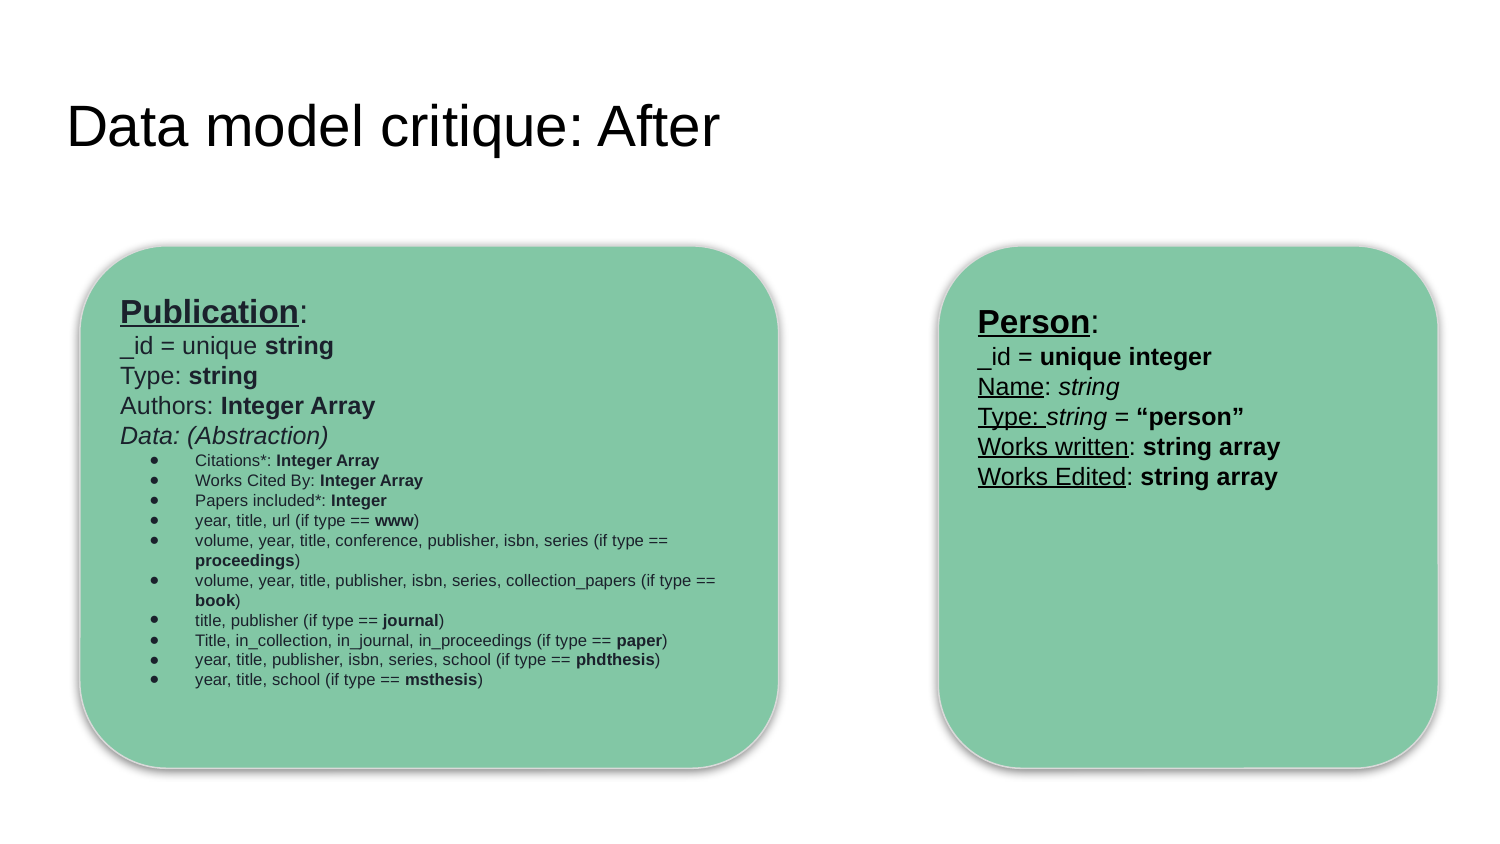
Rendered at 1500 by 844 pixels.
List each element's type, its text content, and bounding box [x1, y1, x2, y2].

text_box Publication: _id = unique string Type: string Authors: Integer Array Data: (Abstraction) Citations*: Integer Array Works Cited By: Integer Array Papers included*: Integer year, title, url (if type == www) volume, year, title, conference, publisher, isbn, series (if type == proceedings) volume, year, title, publisher, isbn, series, collection_papers (if type == book) title, publisher (if type == journal) Title, in_collection, in_journal, in_proceedings (if type == paper) year, title, publisher, isbn, series, school (if type == phdthesis) year, title, school (if type == msthesis) [79, 245, 779, 769]
text_box Person: _id = unique integer Name: string Type: string = “person” Works written: string array Works Edited: string array [938, 245, 1439, 769]
title Data model critique: After [51, 72, 1449, 167]
